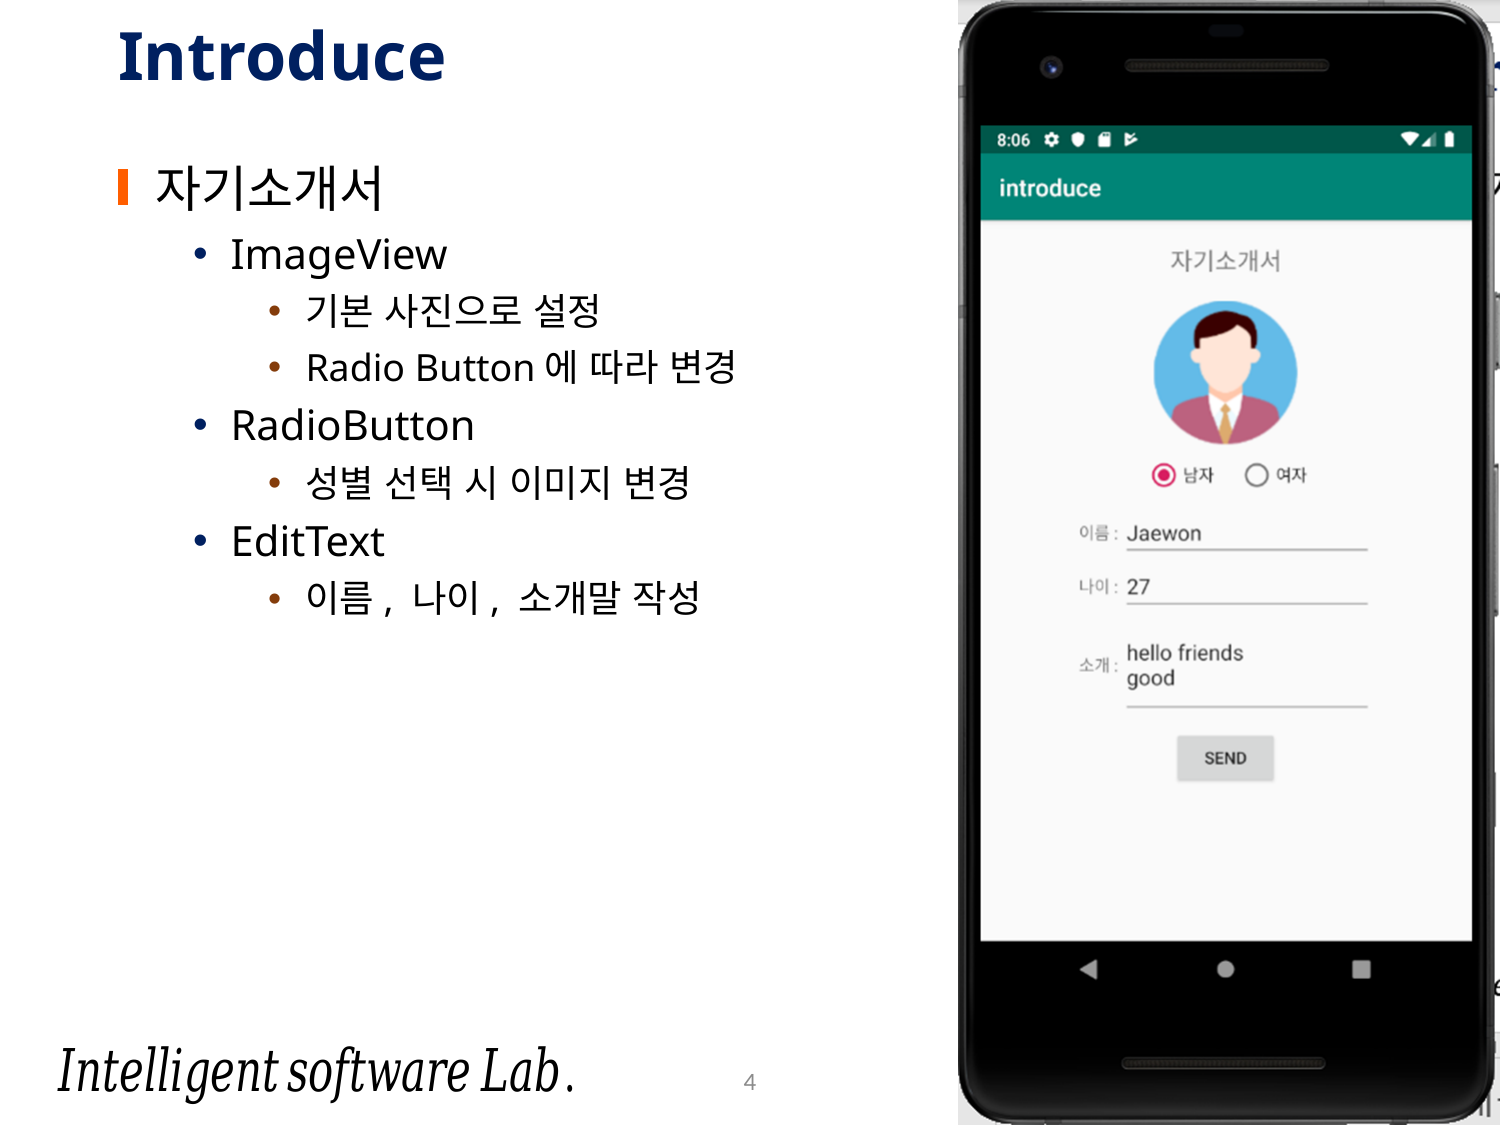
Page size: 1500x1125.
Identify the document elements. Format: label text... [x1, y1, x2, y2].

picture [118, 169, 128, 205]
title Introduce [103, 15, 958, 101]
picture [958, 0, 1500, 1125]
list 자기소개서 ImageView 기본 사진으로 설정 Radio Button에 따라 변경 RadioButton 성별 선택 시 이미지 변경 EditText 이름, 나이, 소개말 작성 [103, 149, 958, 1002]
